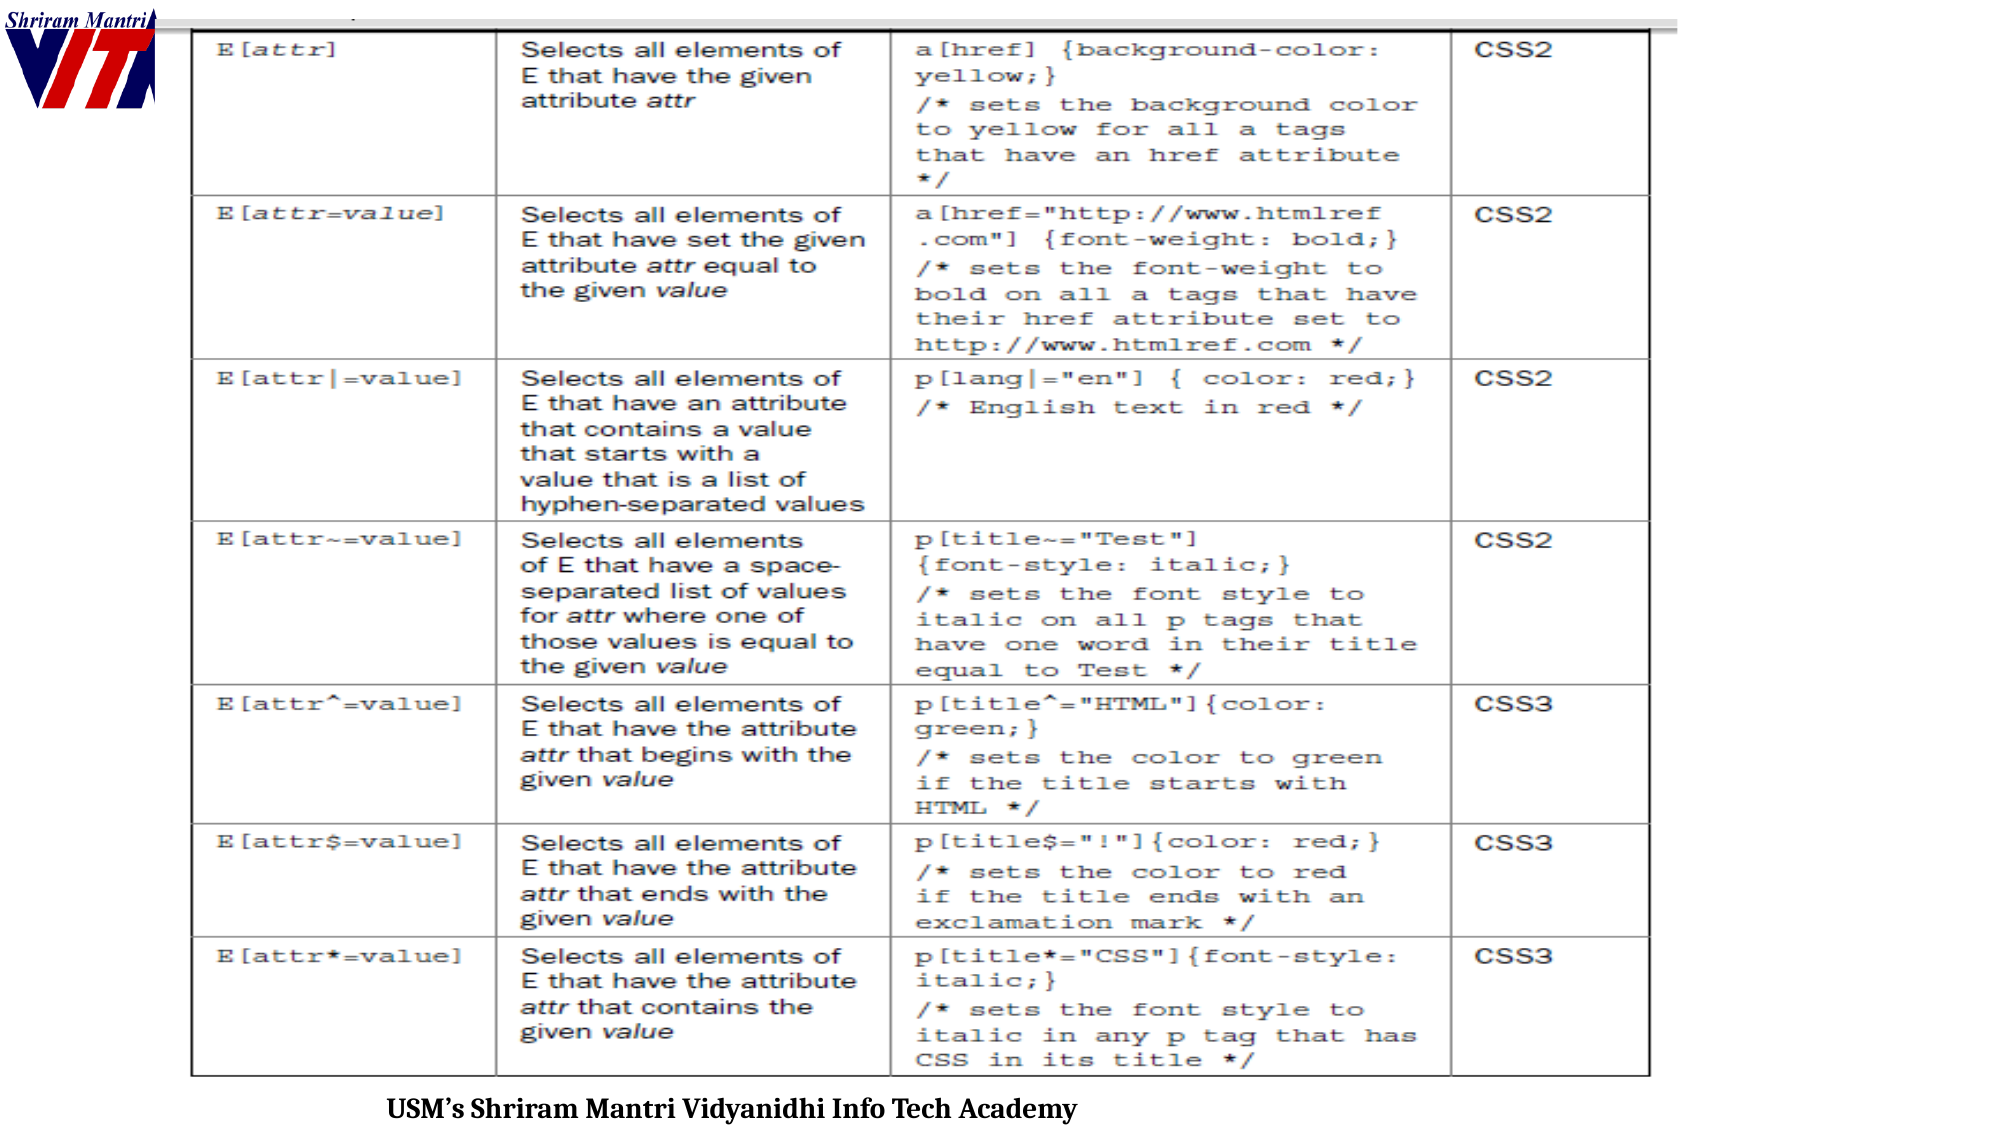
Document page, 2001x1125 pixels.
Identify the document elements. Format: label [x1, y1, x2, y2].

picture [0, 0, 198, 129]
list [154, 19, 1678, 1078]
